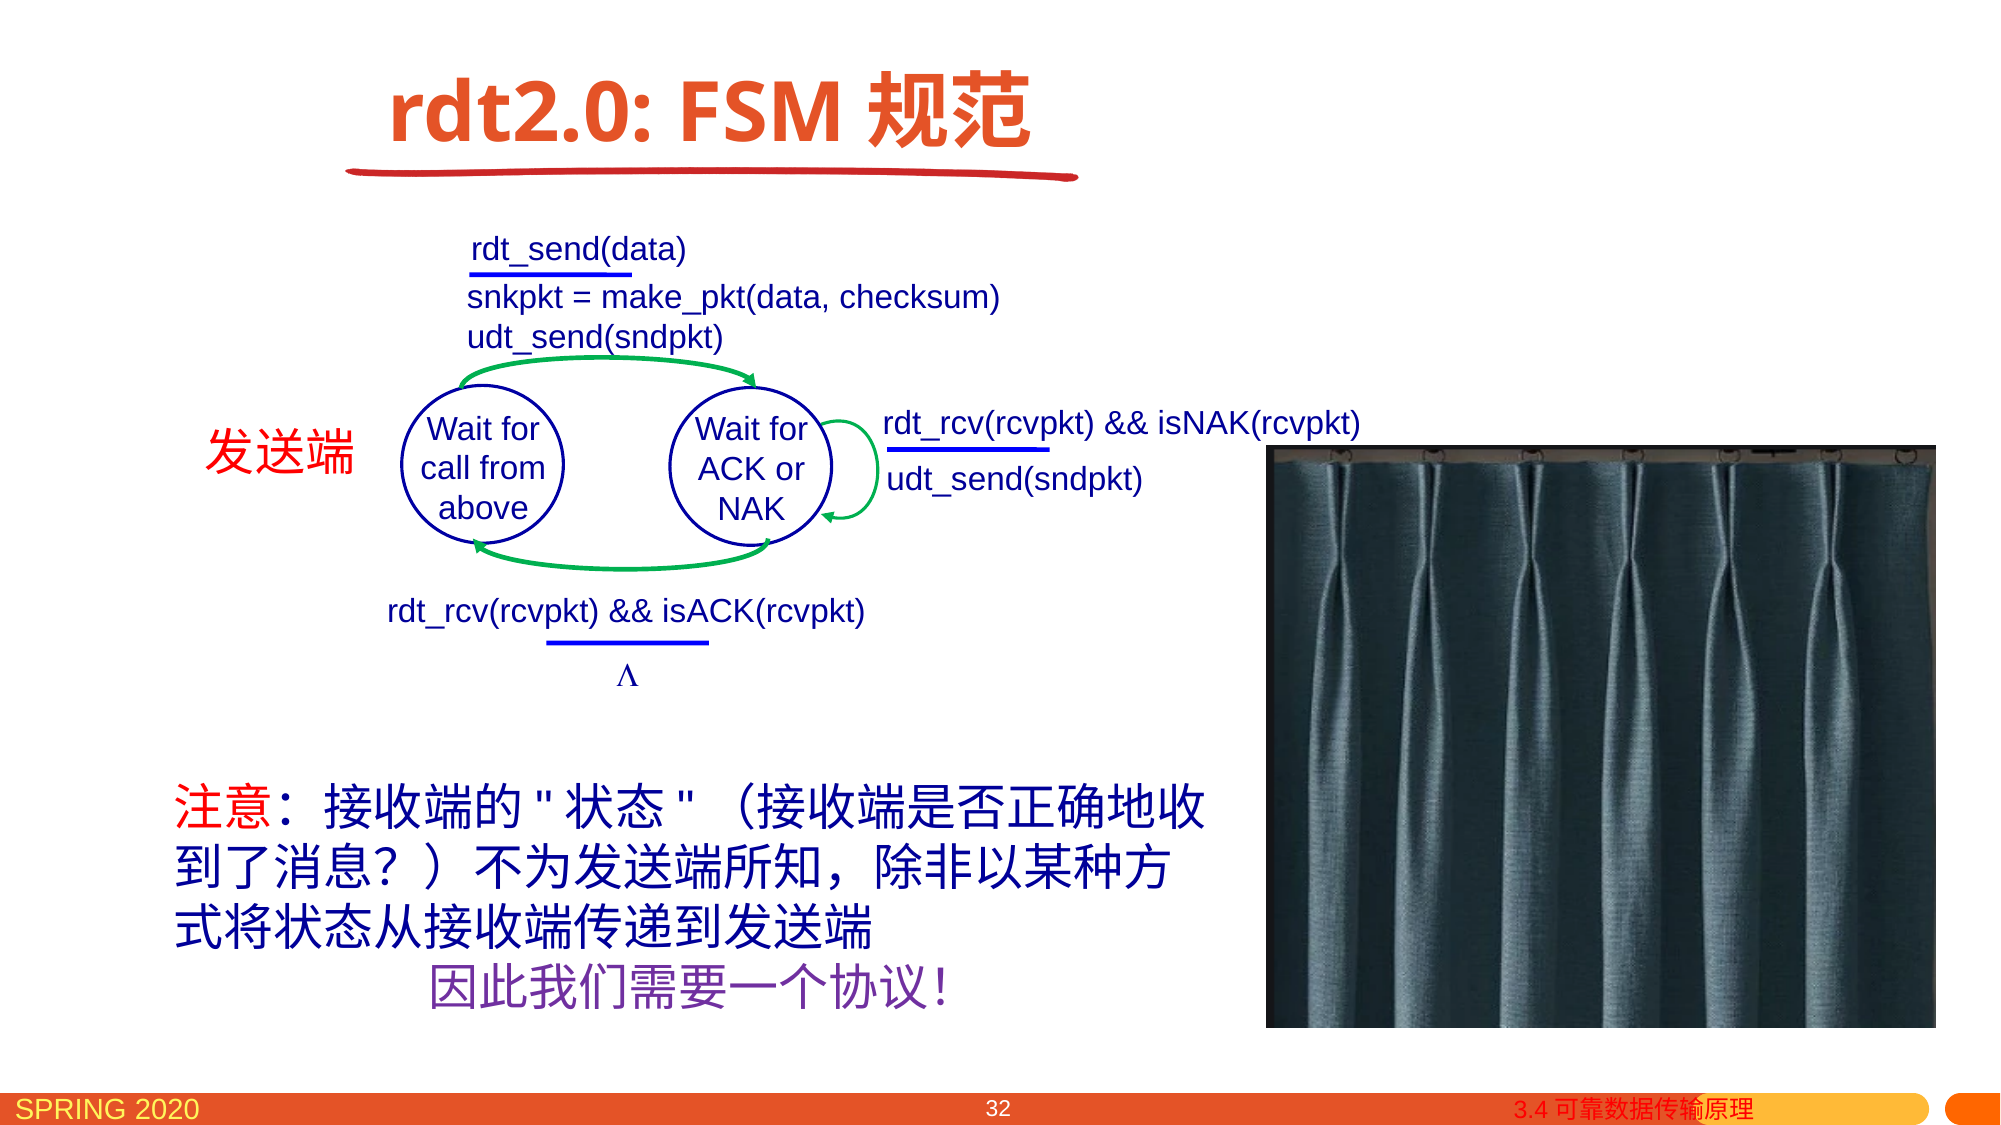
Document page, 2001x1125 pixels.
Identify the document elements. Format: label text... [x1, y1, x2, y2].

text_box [663, 396, 840, 536]
picture [342, 163, 1089, 186]
text_box [437, 392, 528, 399]
text_box 3.4可靠数据传输原理 [1498, 1086, 1951, 1125]
picture [1265, 445, 1937, 1029]
title rdt2.0: FSM规范 [337, 23, 1083, 168]
text_box Wait for call from above [384, 399, 582, 500]
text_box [845, 393, 1424, 545]
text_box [372, 538, 955, 702]
text_box [410, 500, 555, 536]
text_box 发送端 [190, 412, 370, 488]
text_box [451, 219, 1051, 389]
text_box 注意：接收端的"状态"（接收端是否正确地收到了消息？）不为发送端所知，除非以某种方式将状态从接收端传递到发送端 因此我们需要一个协议！ [158, 767, 1231, 1023]
